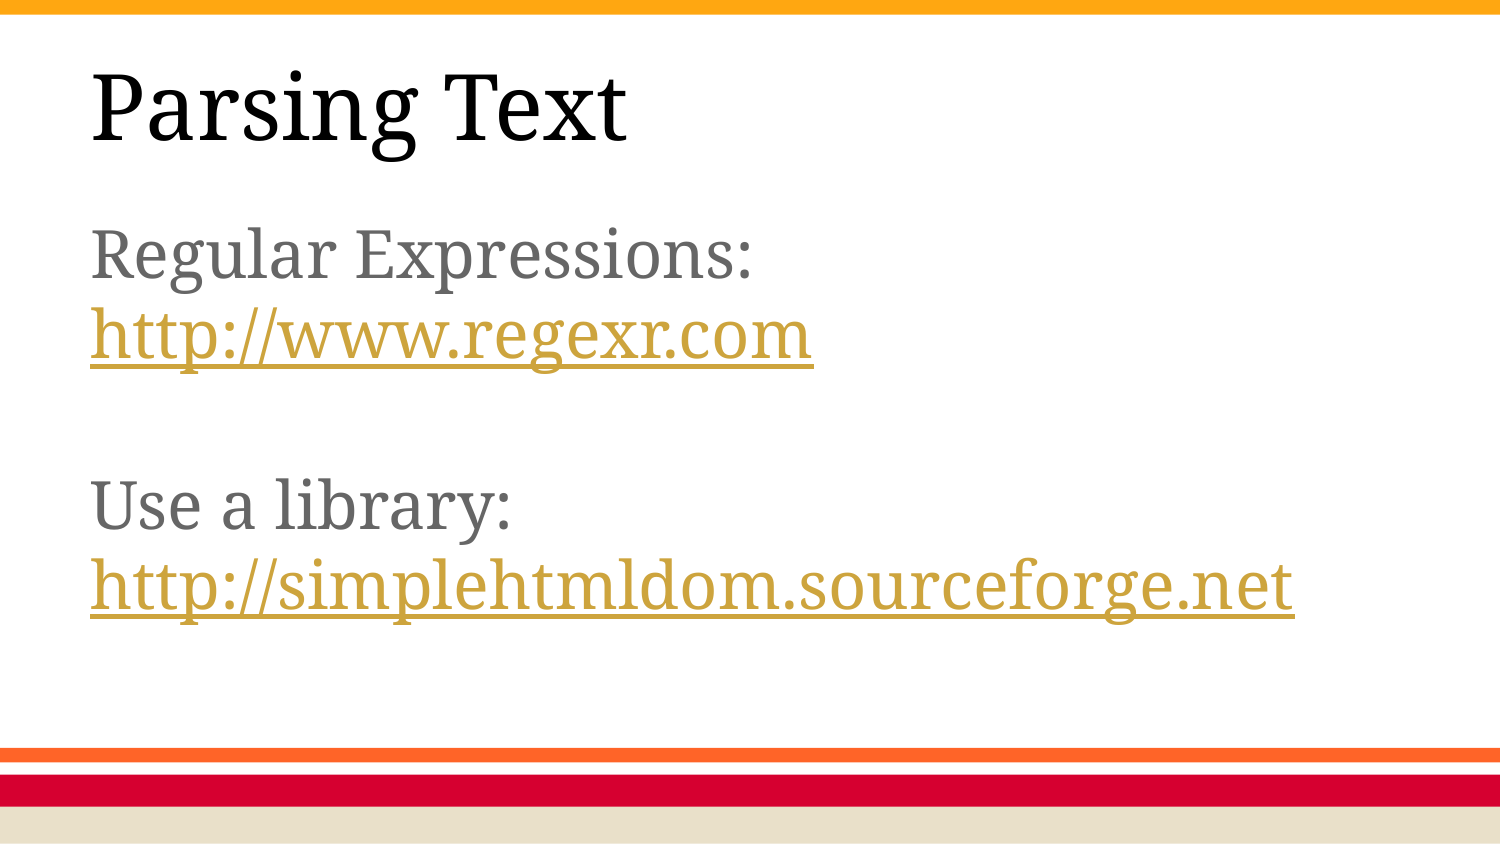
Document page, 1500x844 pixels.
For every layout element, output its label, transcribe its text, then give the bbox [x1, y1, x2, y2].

list Regular Expressions: http://www.regexr.com Use a library: http://simplehtmldom.sourceforge.net [75, 196, 1425, 733]
title Parsing Text [75, 33, 1425, 175]
